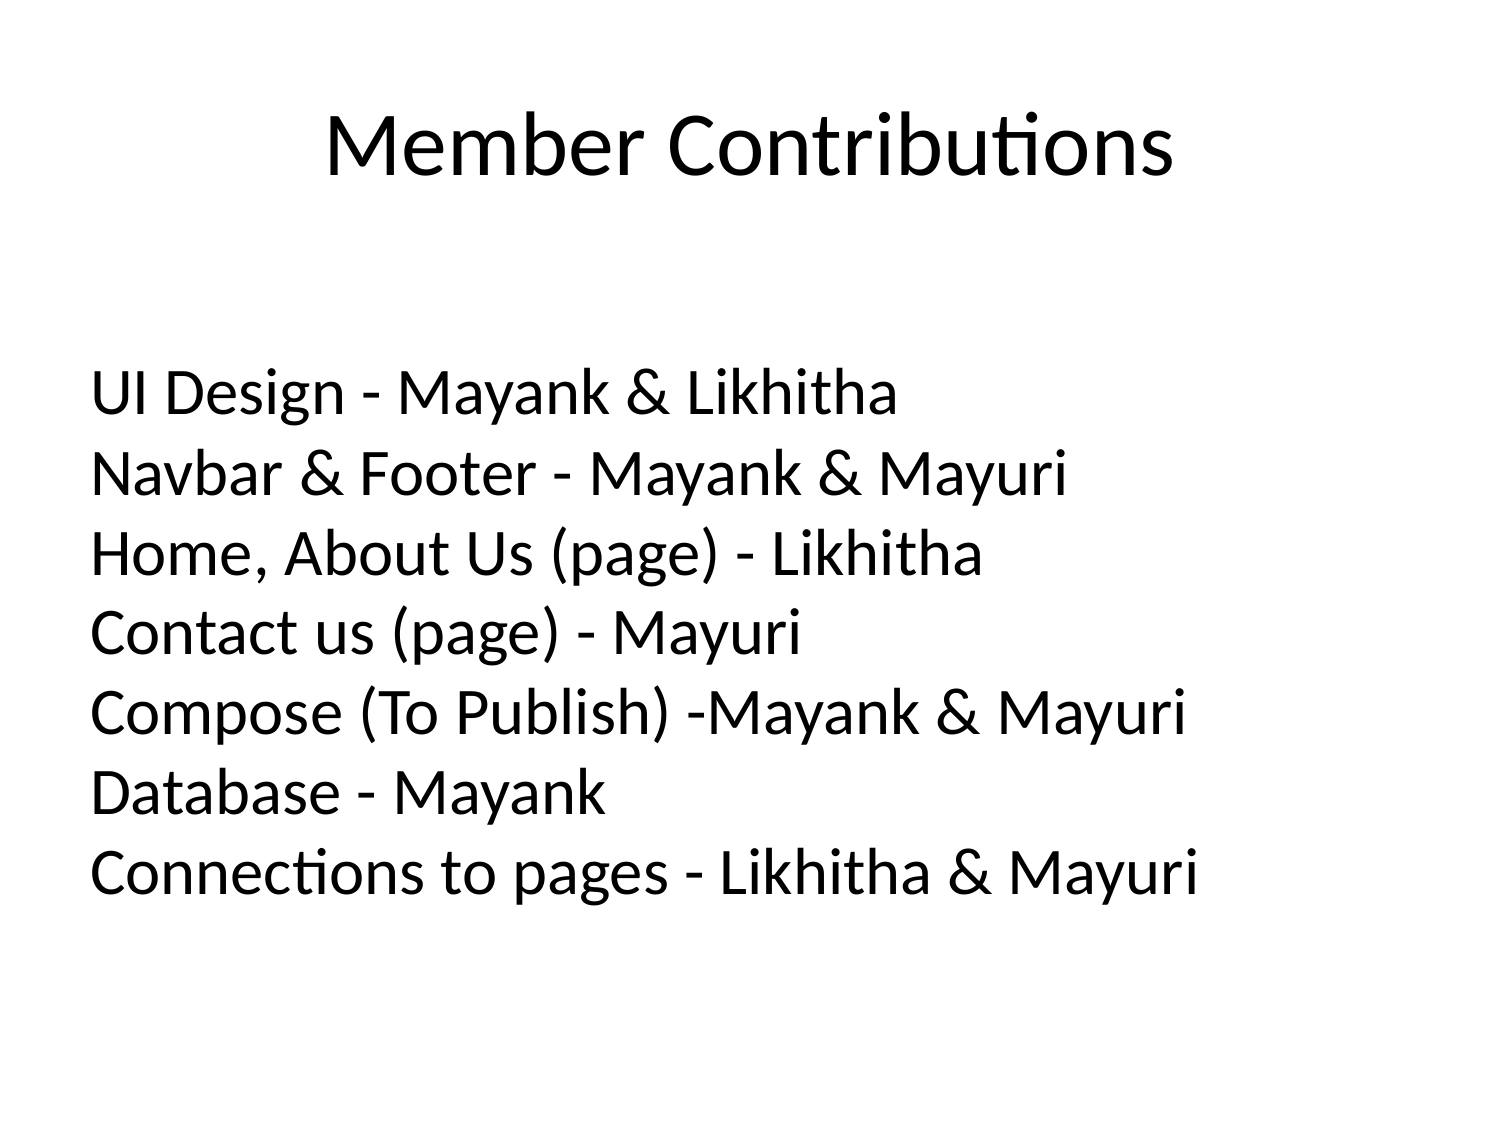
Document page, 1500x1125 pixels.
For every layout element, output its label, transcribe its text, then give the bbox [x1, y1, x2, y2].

list UI Design - Mayank & Likhitha Navbar & Footer - Mayank & Mayuri Home, About Us (page) - Likhitha Contact us (page) - Mayuri Compose (To Publish) -Mayank & Mayuri Database - Mayank Connections to pages - Likhitha & Mayuri [75, 340, 1425, 927]
title Member Contributions [75, 45, 1425, 233]
